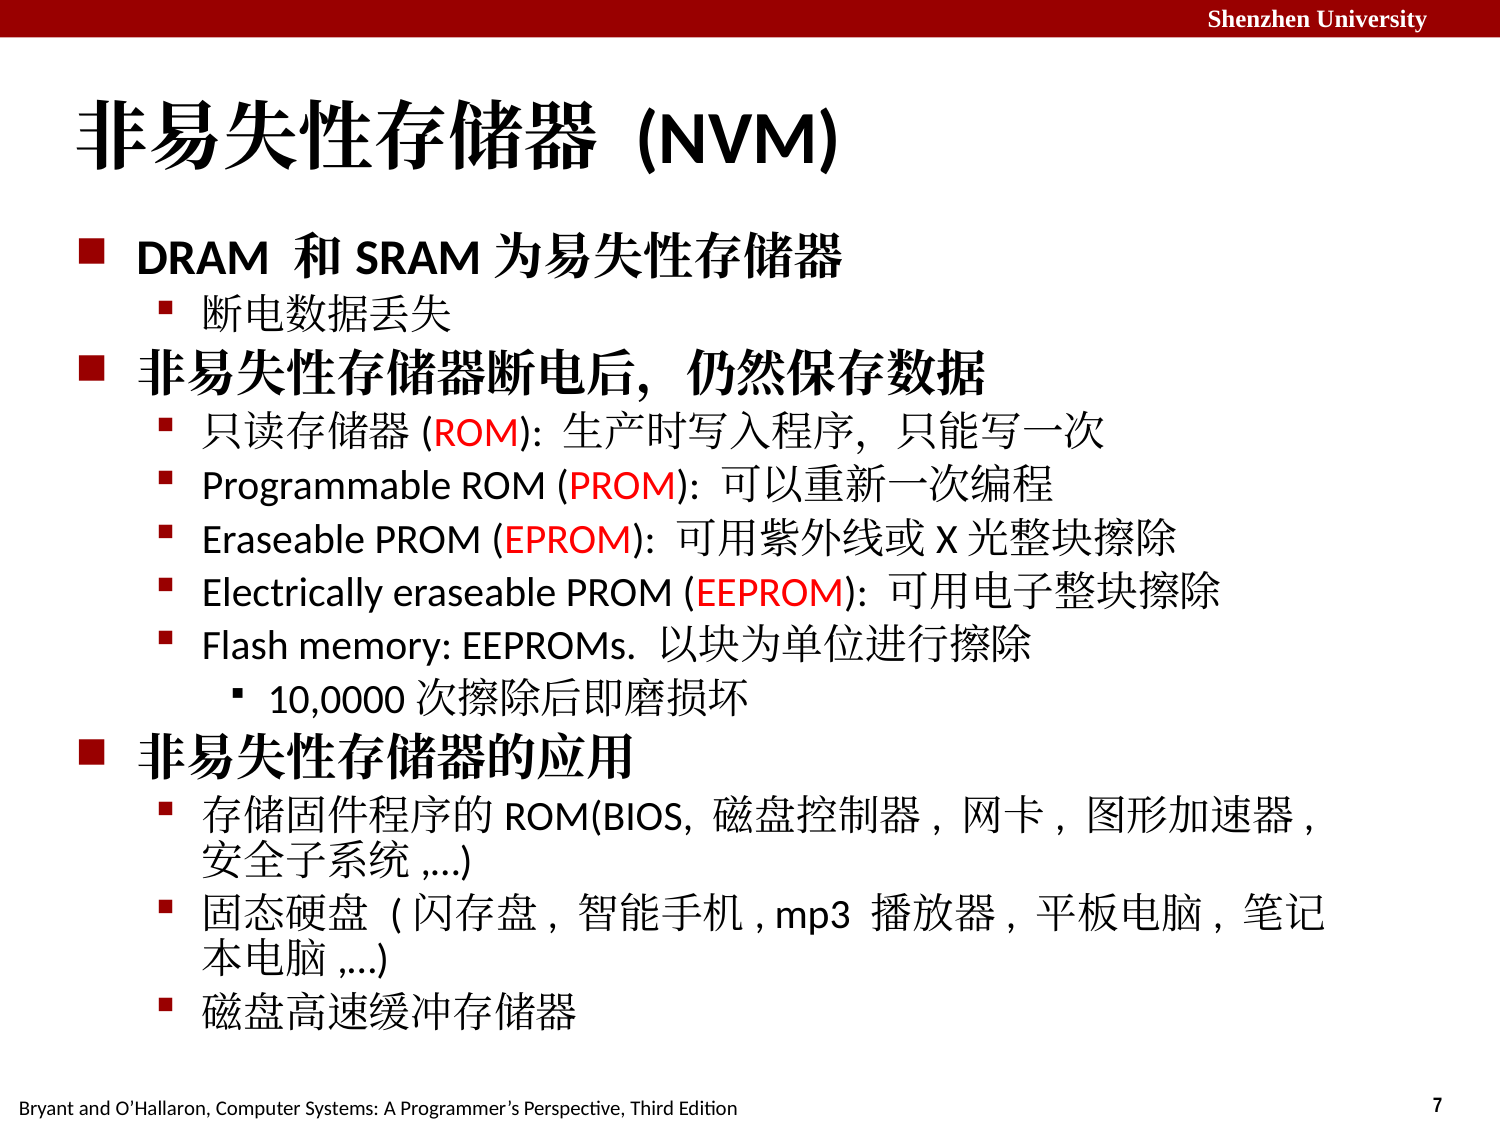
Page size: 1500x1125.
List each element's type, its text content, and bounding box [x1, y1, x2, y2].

list DRAM 和SRAM为易失性存储器 断电数据丢失 非易失性存储器断电后，仍然保存数据 只读存储器(ROM): 生产时写入程序，只能写一次 Programmable ROM (PROM): 可以重新一次编程 Eraseable PROM (EPROM): 可用紫外线或X光整块擦除 Electrically eraseable PROM (EEPROM): 可用电子整块擦除 Flash memory: EEPROMs. 以块为单位进行擦除 10,0000次擦除后即磨损坏 非易失性存储器的应用 存储固件程序的ROM(BIOS, 磁盘控制器, 网卡, 图形加速器, 安全子系统,…) 固态硬盘 (闪存盘, 智能手机, mp3 播放器, 平板电脑, 笔记本电脑,…) 磁盘高速缓冲存储器 [65, 223, 1361, 1088]
title 非易失性存储器 (NVM) [58, 71, 1304, 197]
